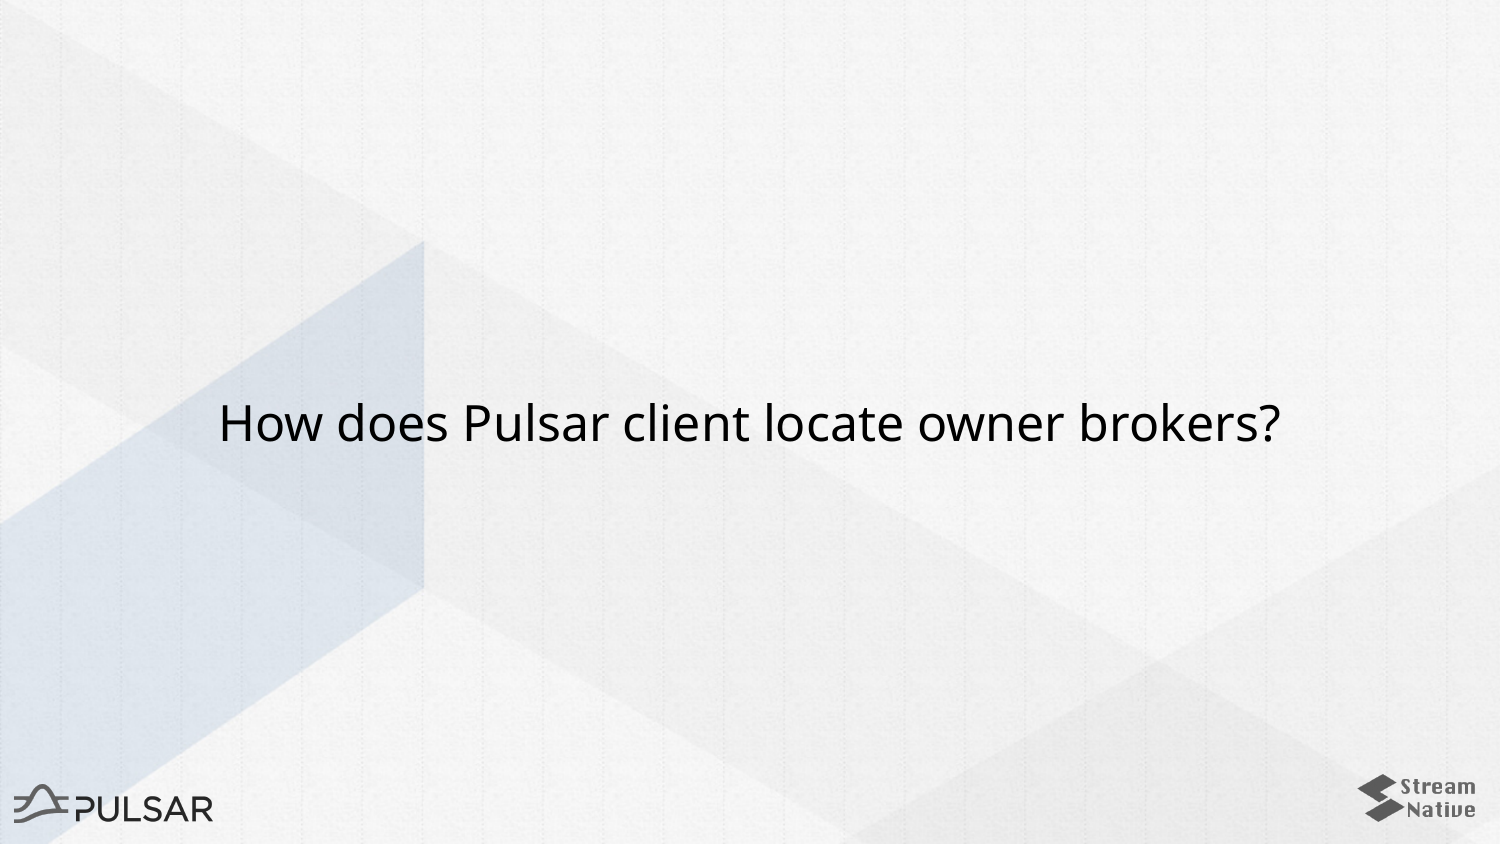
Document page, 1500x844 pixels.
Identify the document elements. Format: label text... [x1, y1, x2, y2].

picture [0, 0, 1500, 844]
title How does Pulsar client locate owner brokers? [51, 369, 1449, 474]
